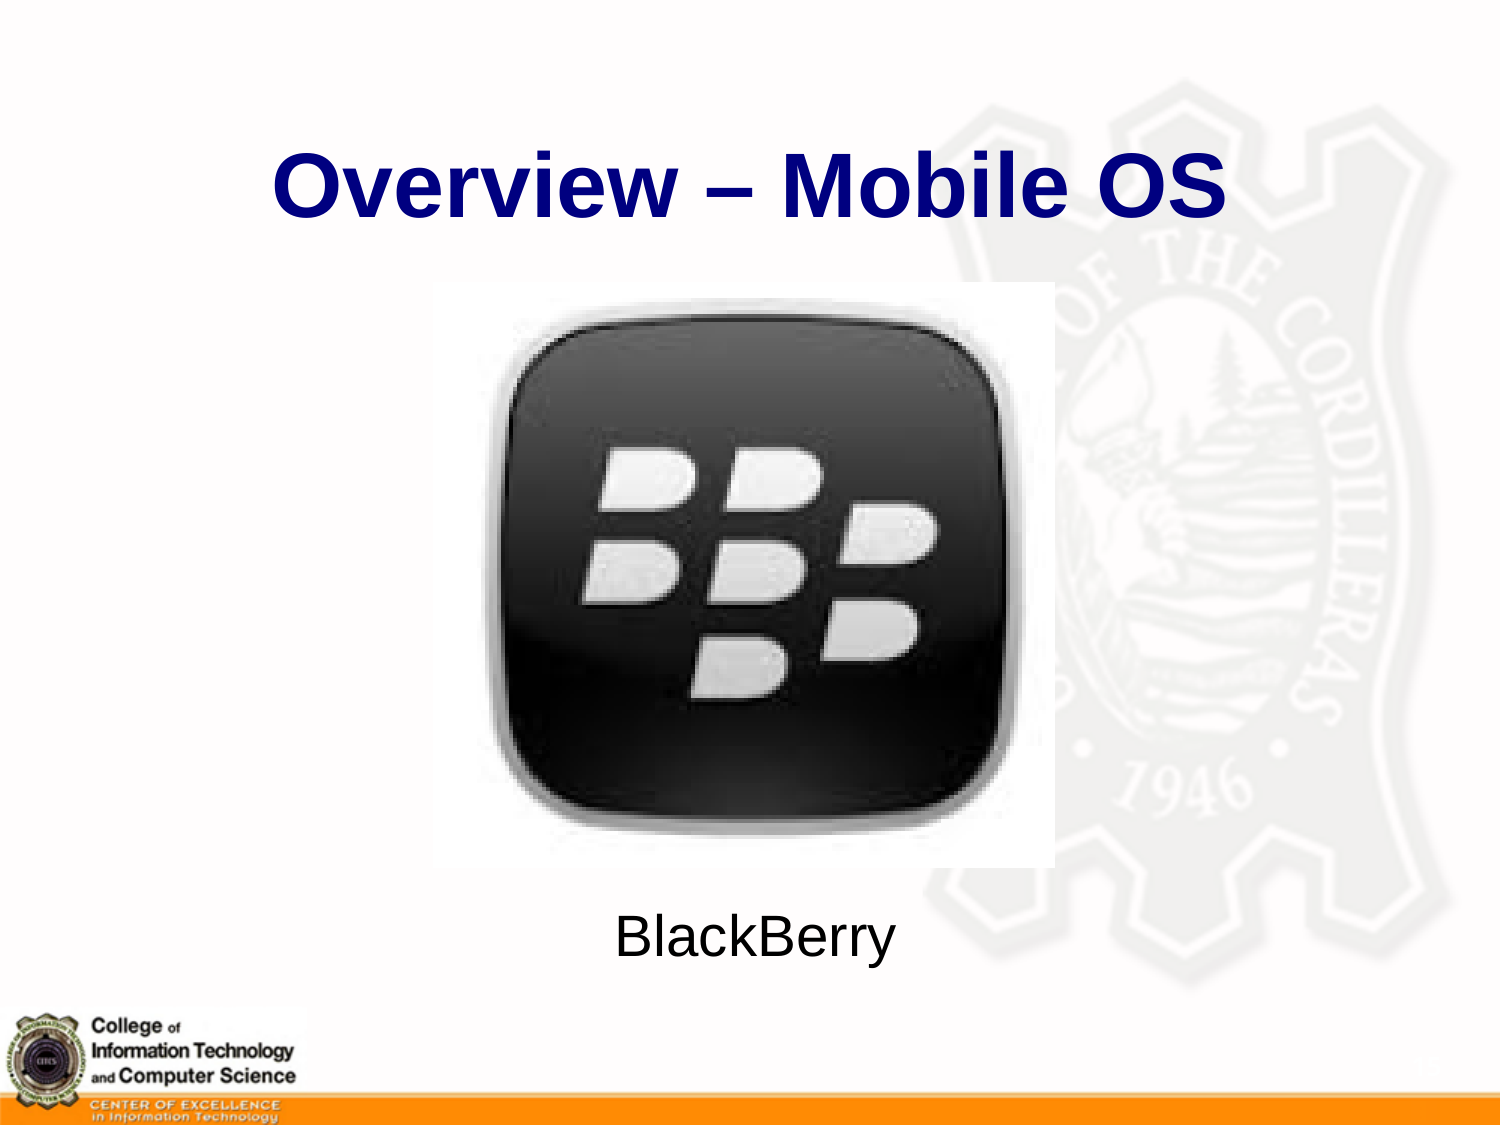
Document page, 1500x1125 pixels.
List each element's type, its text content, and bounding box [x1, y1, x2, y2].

title Overview – Mobile OS [110, 93, 1391, 281]
picture [0, 0, 1500, 1125]
text_box BlackBerry [492, 890, 1020, 976]
